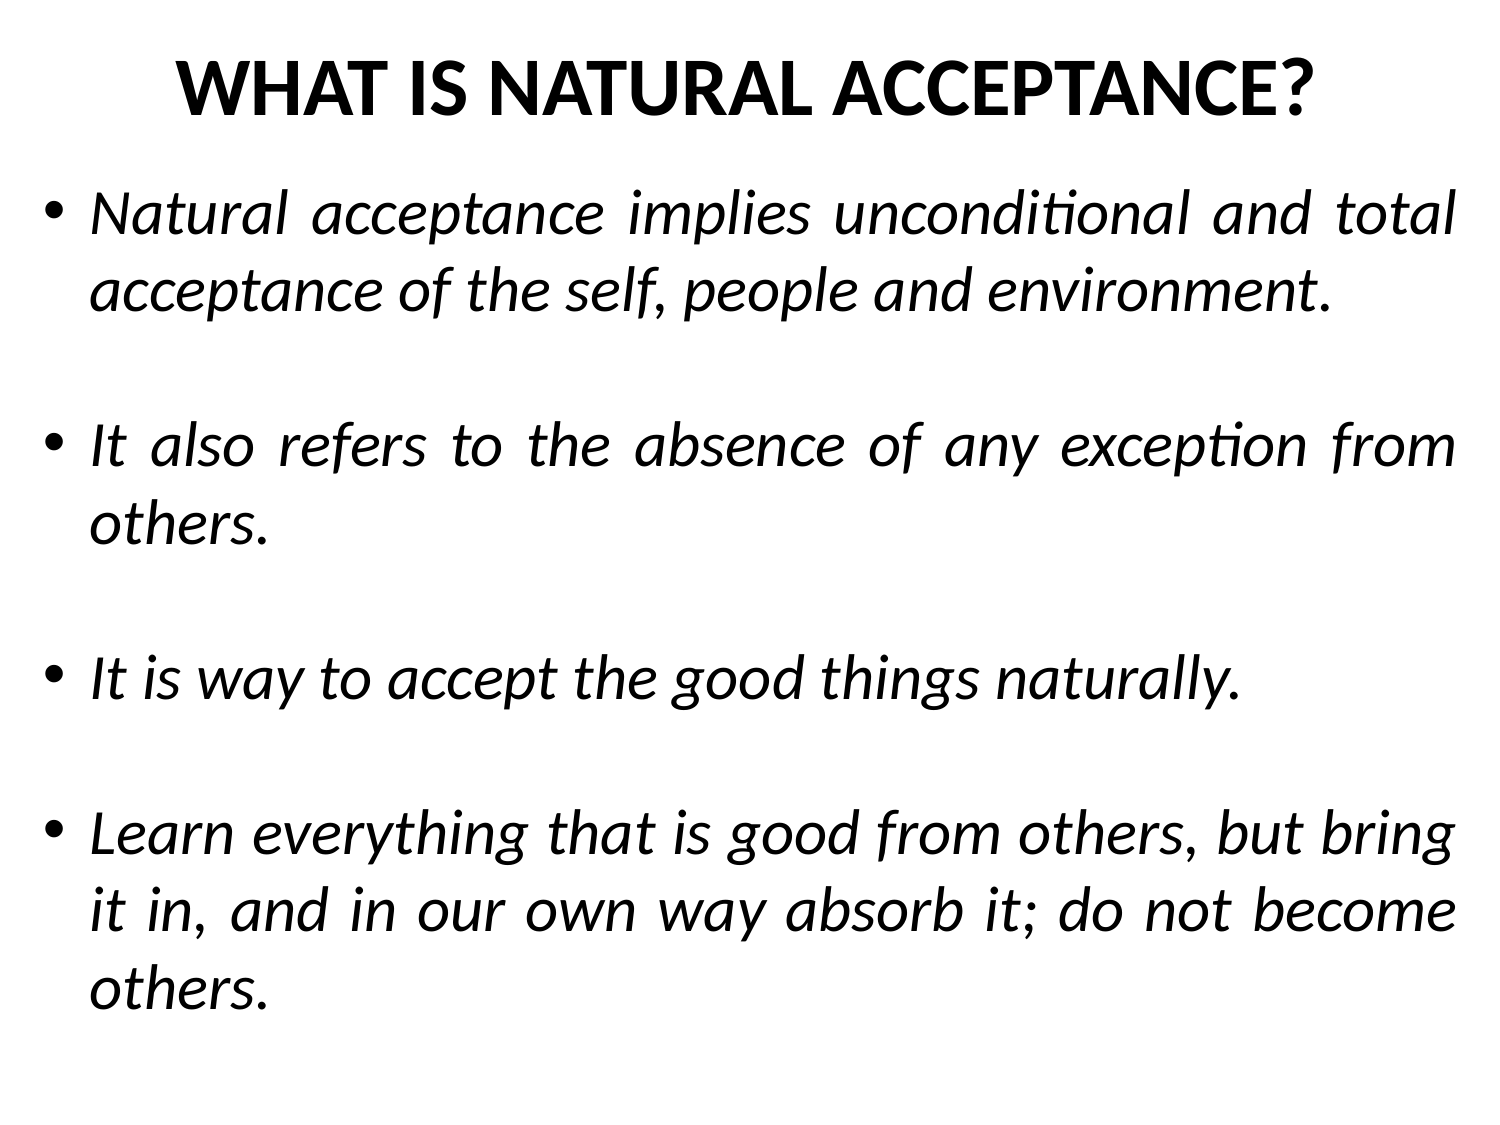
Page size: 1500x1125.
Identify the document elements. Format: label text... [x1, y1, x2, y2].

text_box Natural acceptance implies unconditional and total acceptance of the self, people and environment. It also refers to the absence of any exception from others. It is way to accept the good things naturally. Learn everything that is good from others, but bring it in, and in our own way absorb it; do not become others. [28, 162, 1472, 1030]
text_box WHAT IS NATURAL ACCEPTANCE? [43, 24, 1469, 140]
